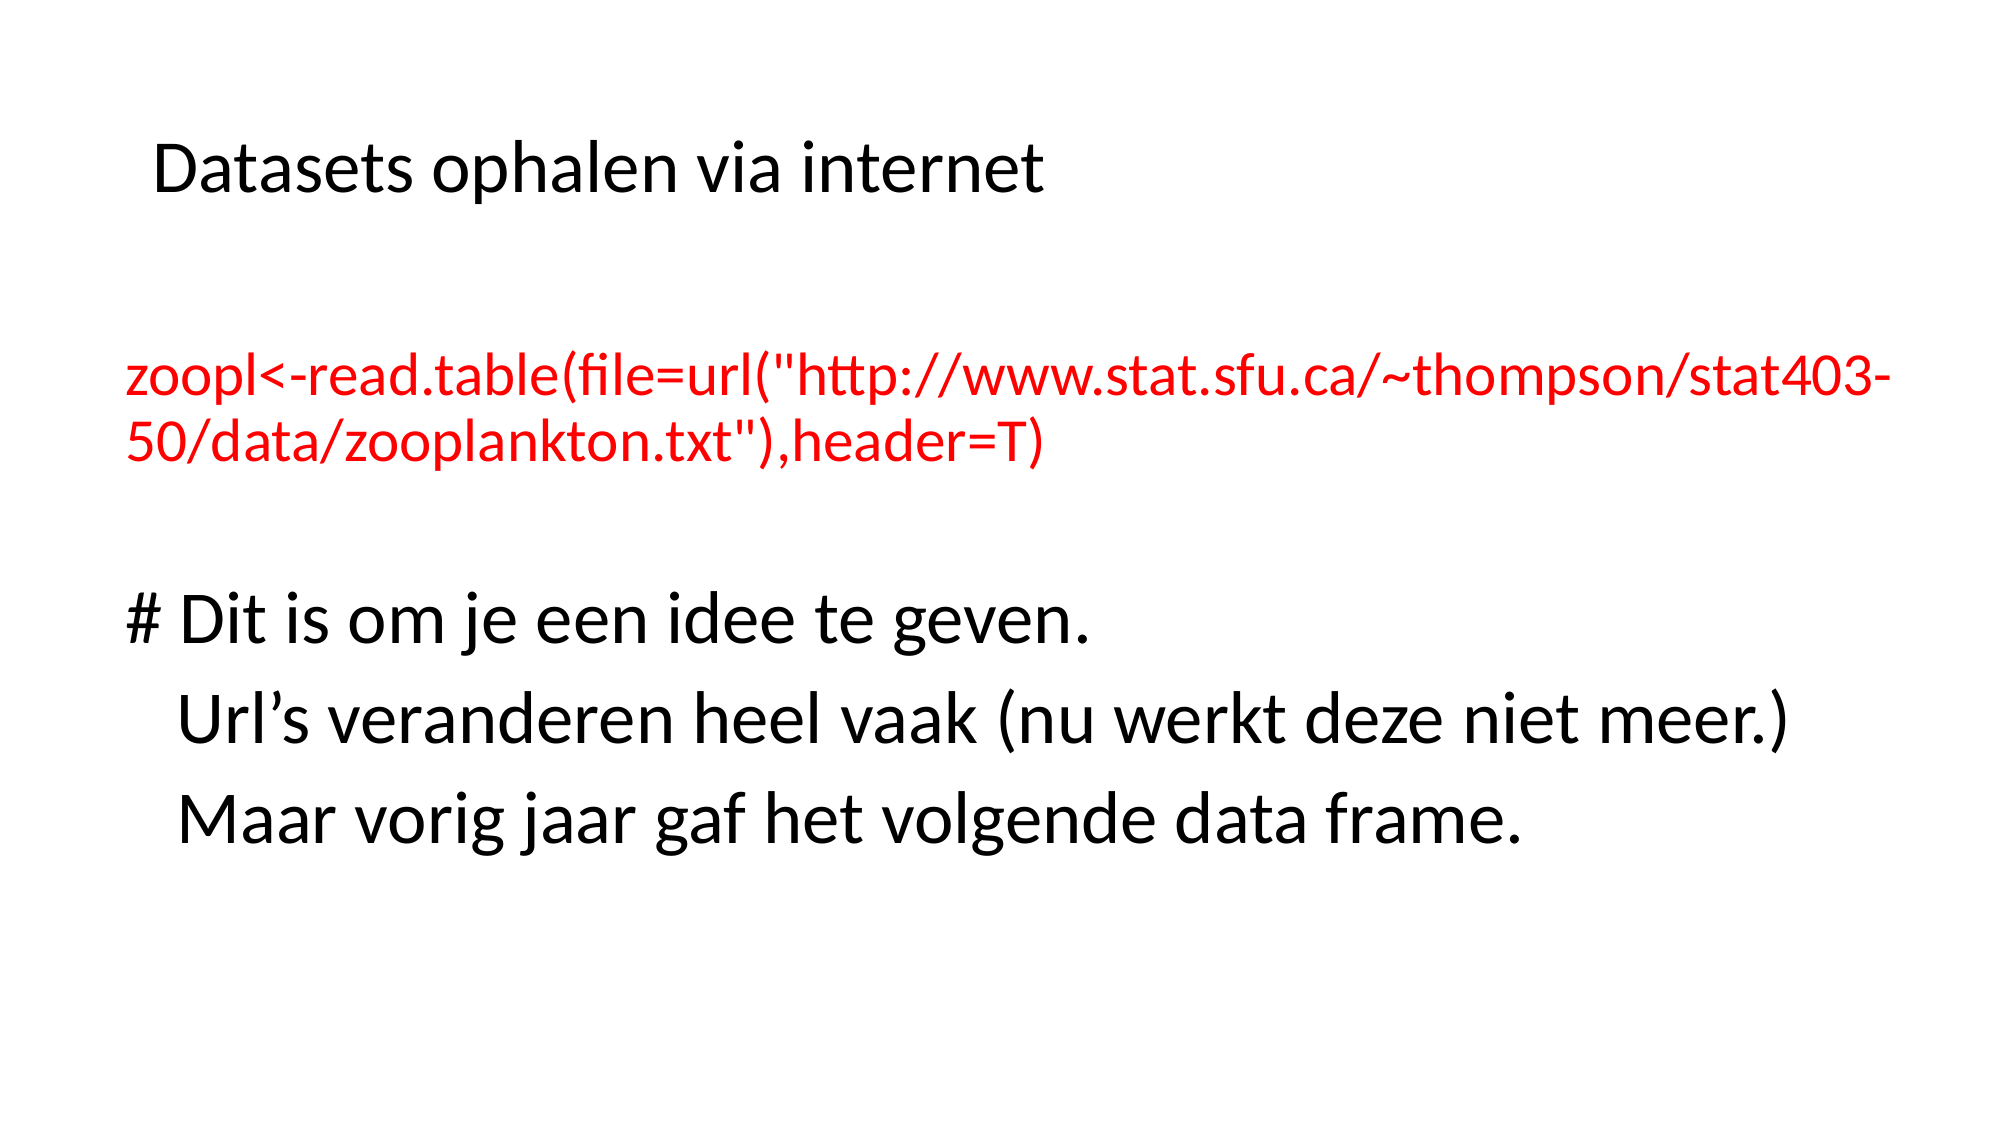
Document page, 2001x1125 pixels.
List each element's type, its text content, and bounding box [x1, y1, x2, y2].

title Datasets ophalen via internet [137, 59, 1863, 278]
list zoopl<-read.table(file=url("http://www.stat.sfu.ca/~thompson/stat403-50/data/zooplankton.txt"),header=T) # Dit is om je een idee te geven. Url’s veranderen heel vaak (nu werkt deze niet meer.) Maar vorig jaar gaf het volgende data frame. [110, 335, 1915, 874]
